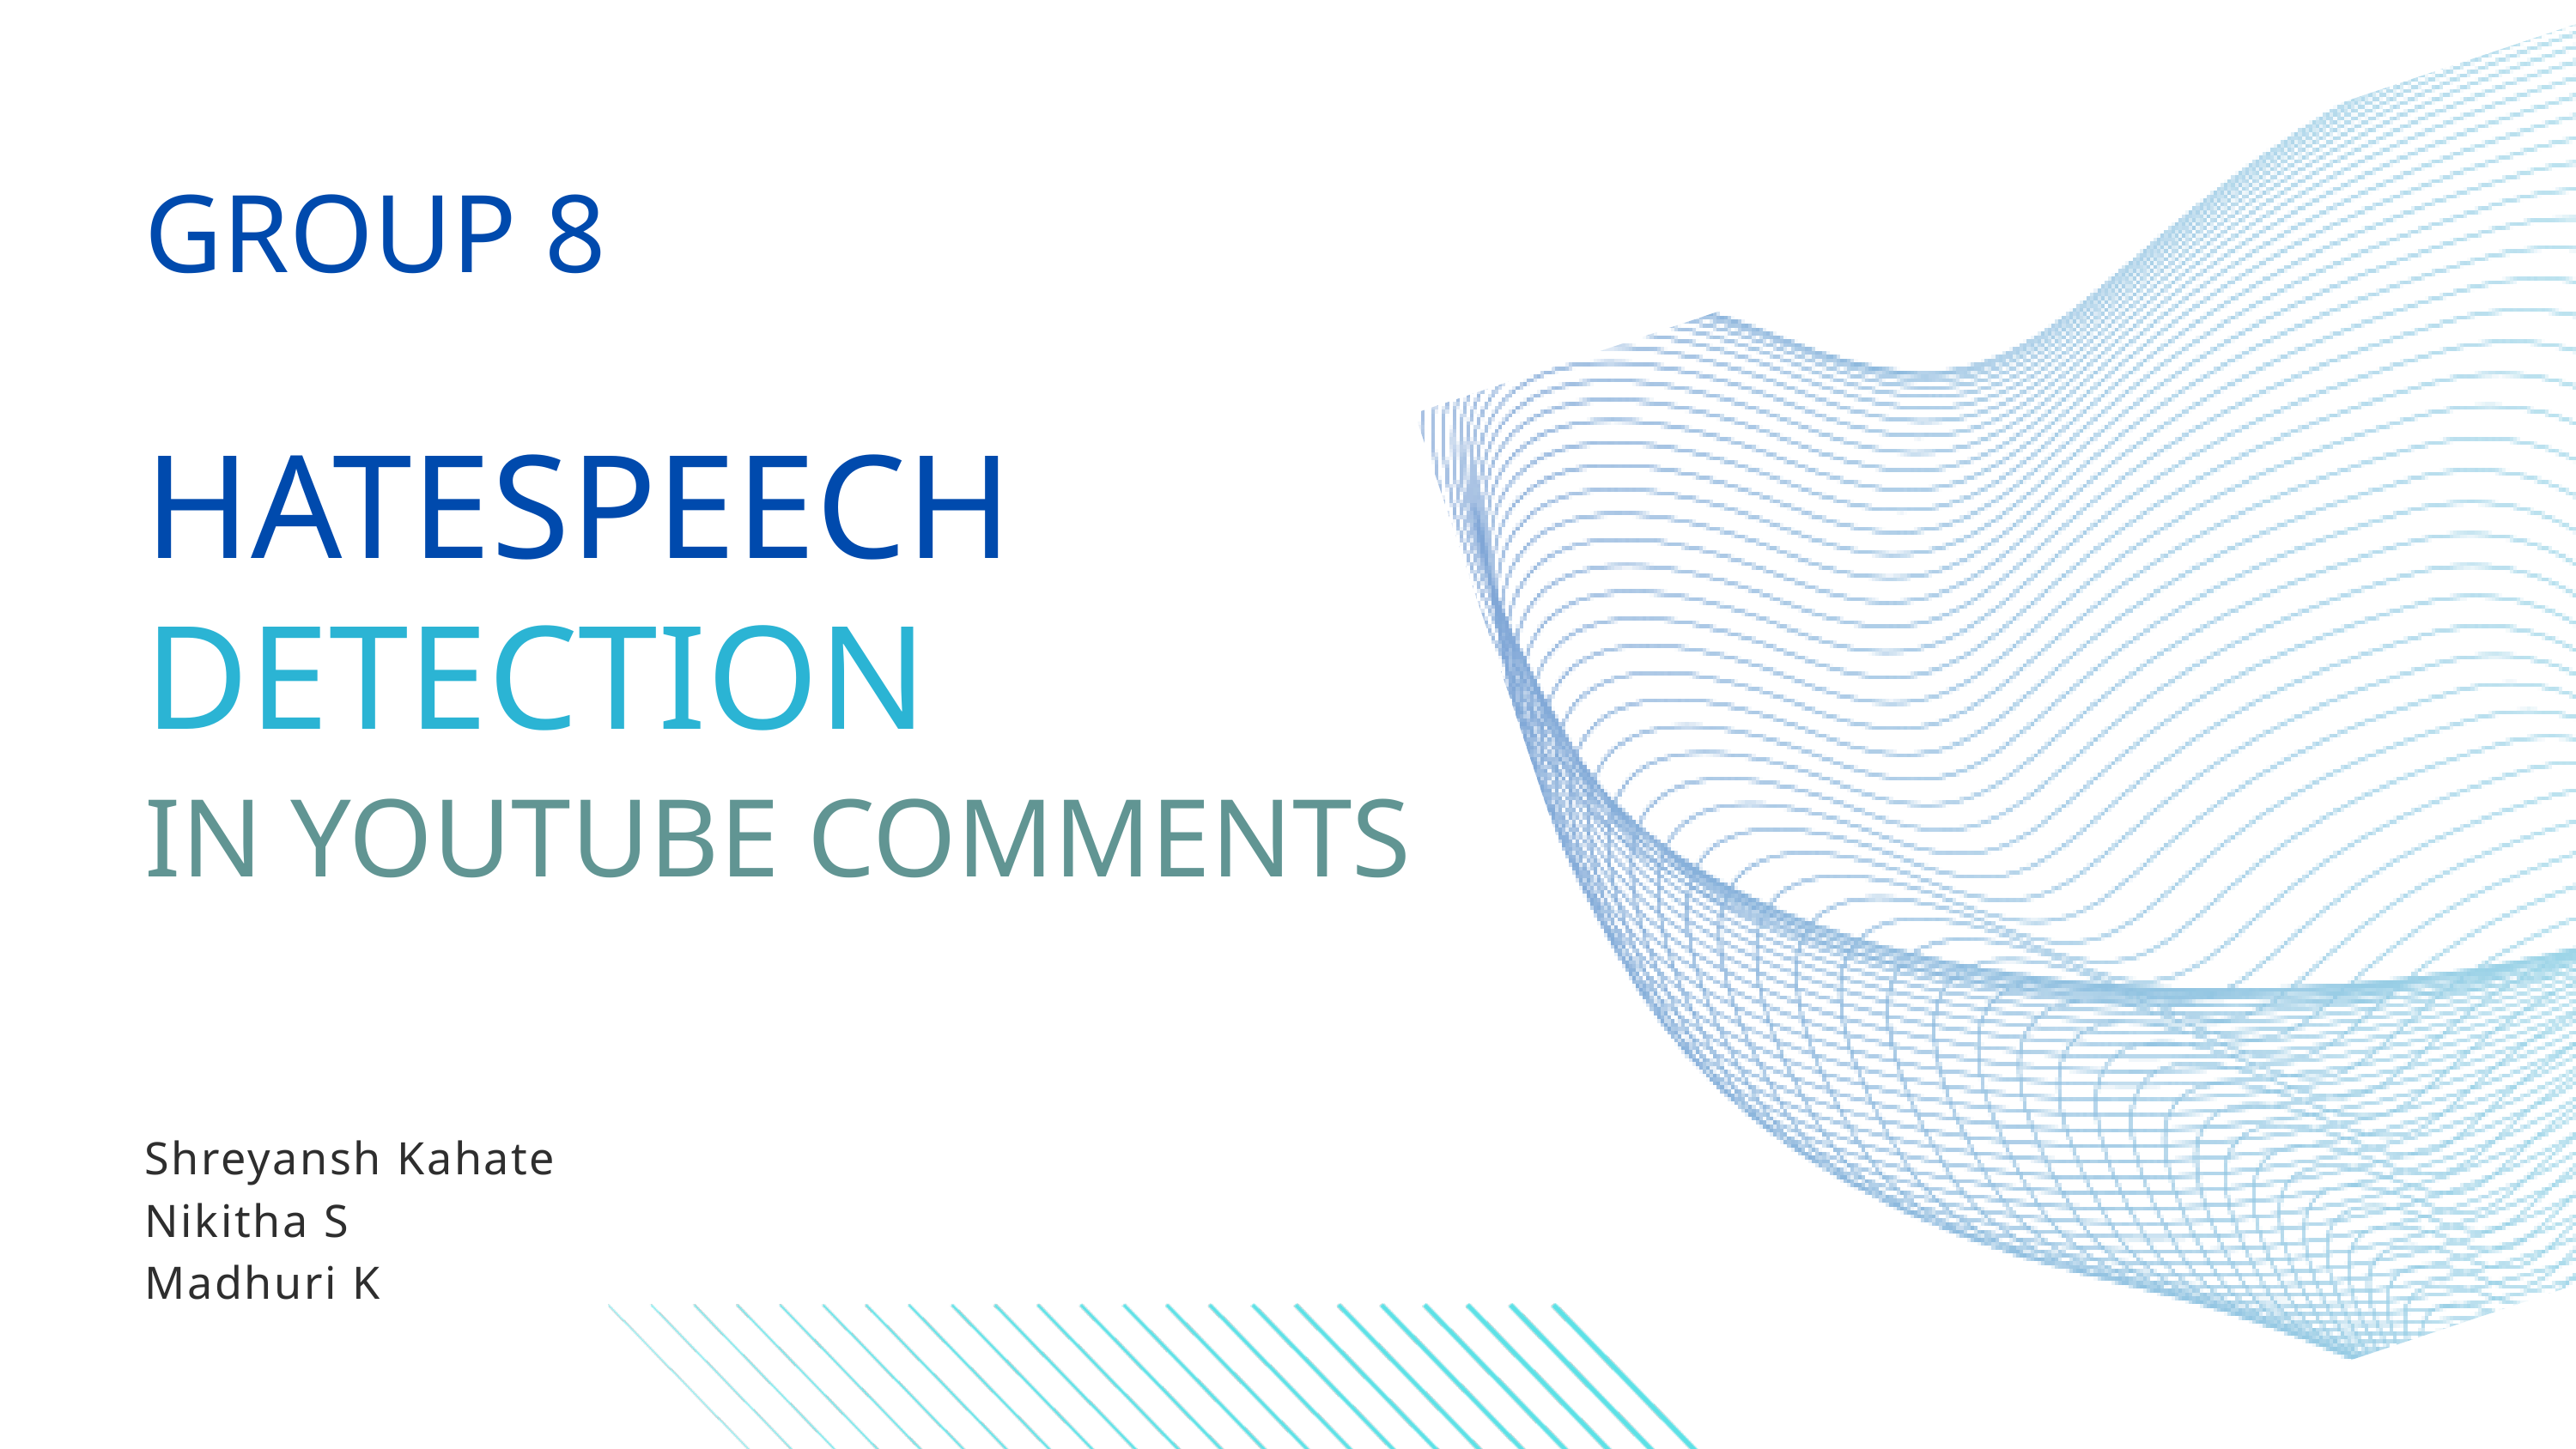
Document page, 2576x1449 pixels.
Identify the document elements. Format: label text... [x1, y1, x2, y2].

text_box HATESPEECH [144, 446, 1349, 588]
text_box [1414, 24, 2576, 1449]
text_box DETECTION [144, 616, 1349, 759]
text_box [608, 1303, 1978, 1449]
text_box GROUP 8 [144, 143, 978, 294]
text_box IN YOUTUBE COMMENTS [144, 791, 1512, 899]
text_box Shreyansh Kahate Nikitha S Madhuri K [144, 1120, 829, 1309]
